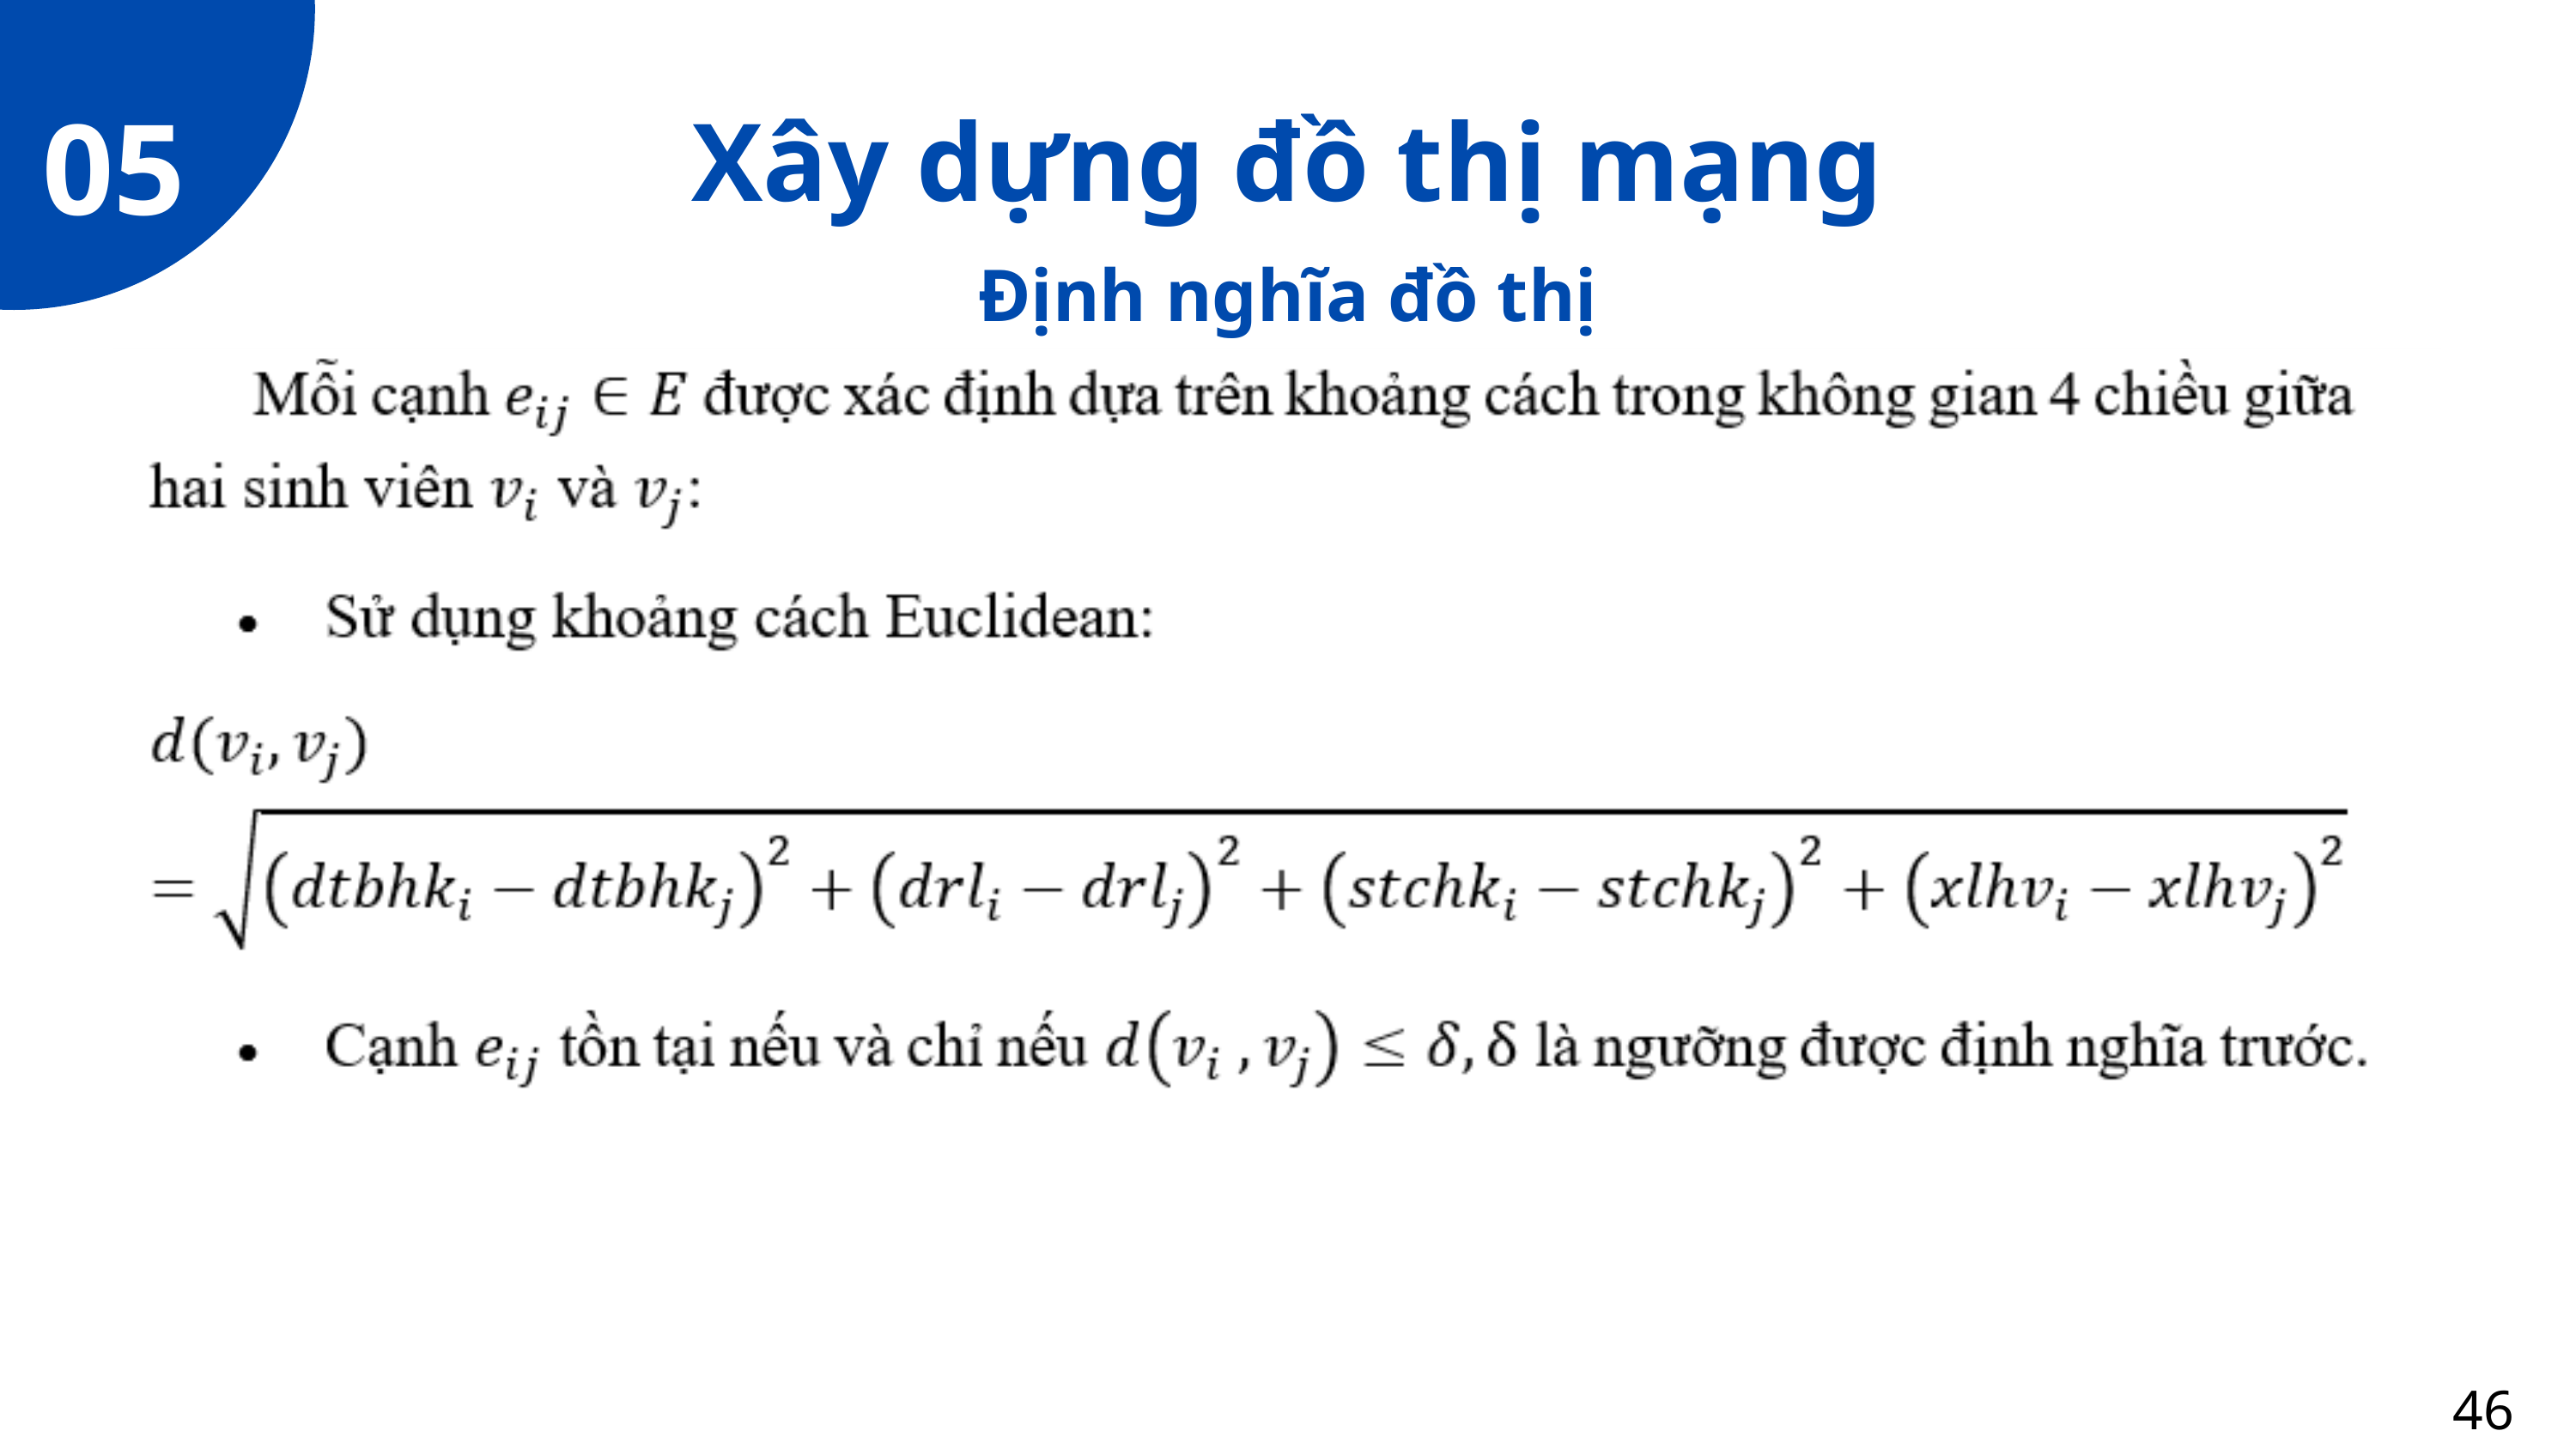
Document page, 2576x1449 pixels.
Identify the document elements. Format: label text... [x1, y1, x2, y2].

text_box Xây dựng đồ thị mạng [620, 42, 1956, 223]
text_box [113, 347, 2441, 1133]
text_box Định nghĩa đồ thị [605, 215, 1971, 336]
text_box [0, 0, 315, 311]
text_box 46 [2431, 1350, 2537, 1440]
